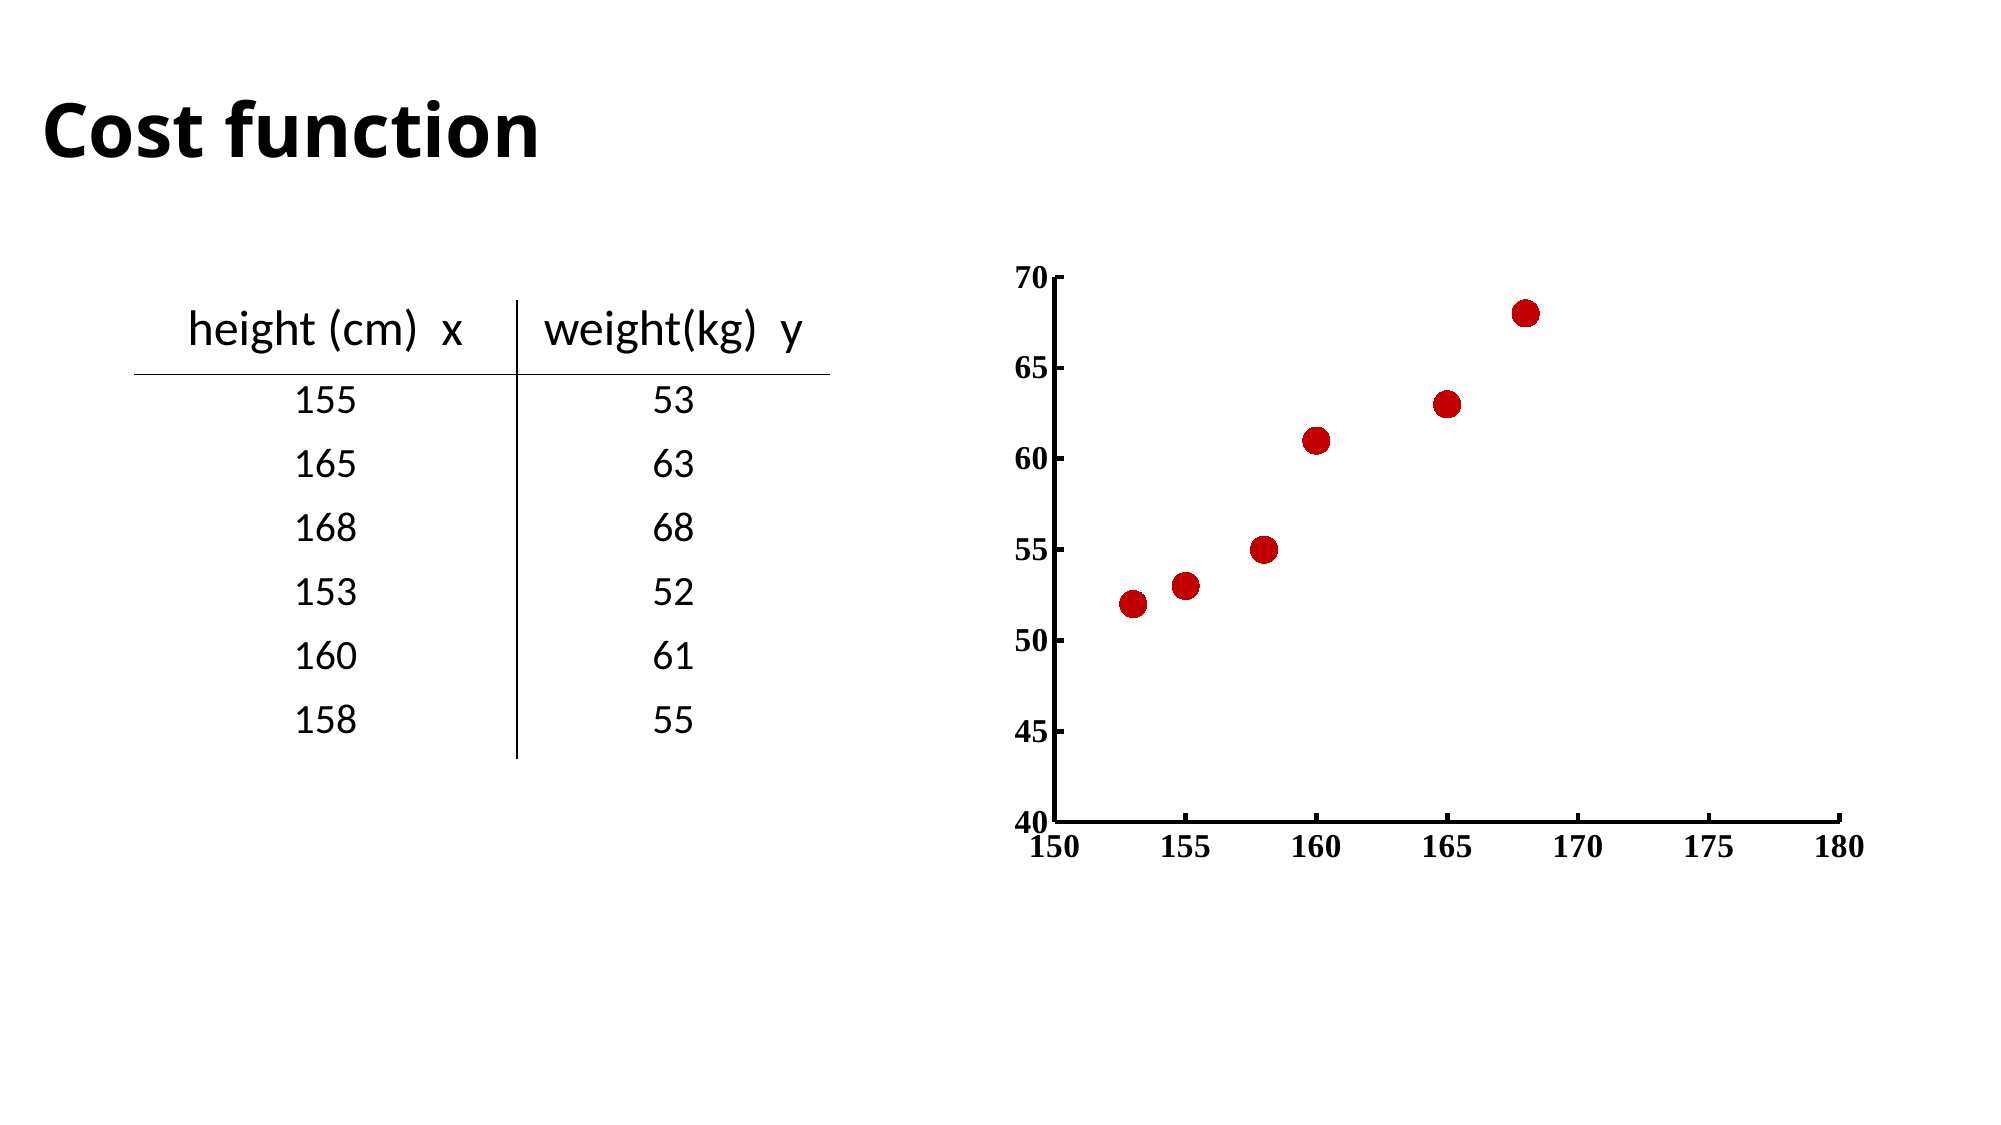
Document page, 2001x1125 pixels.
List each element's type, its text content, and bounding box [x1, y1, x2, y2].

table_cell 165 [134, 439, 516, 503]
table_cell 168 [134, 503, 516, 567]
table_cell 53 [518, 375, 830, 439]
table_cell 158 [134, 695, 516, 759]
table_cell 52 [518, 567, 830, 631]
table_cell 55 [518, 695, 830, 759]
table_cell 68 [518, 503, 830, 567]
chart [967, 252, 1888, 917]
title Cost function [26, 31, 1937, 182]
table_cell 61 [518, 631, 830, 695]
table_cell 155 [134, 375, 516, 439]
table_header weight(kg) y [518, 300, 830, 374]
table_cell 160 [134, 631, 516, 695]
table_cell 153 [134, 567, 516, 631]
table_header height (cm) x [134, 300, 516, 374]
table_cell 63 [518, 439, 830, 503]
